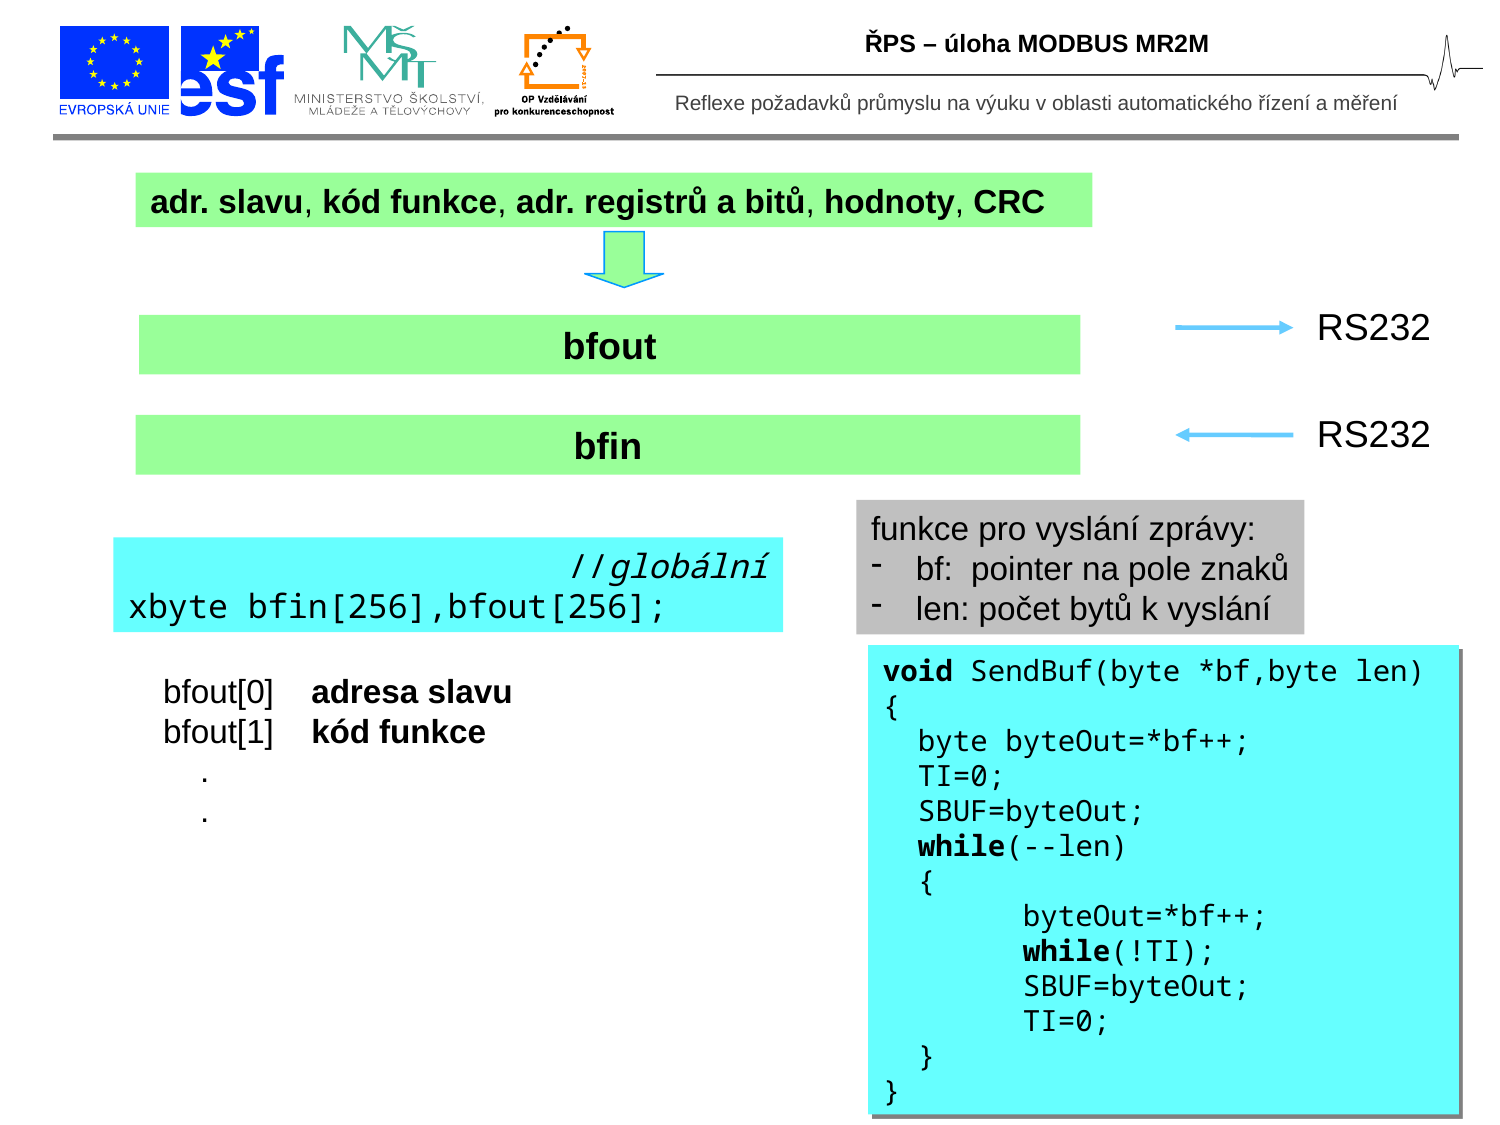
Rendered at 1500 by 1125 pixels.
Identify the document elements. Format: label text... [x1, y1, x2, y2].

text_box bfout [139, 314, 1081, 375]
text_box adr. slavu, kód funkce, adr. registrů a bitů, hodnoty, CRC [135, 172, 1093, 228]
text_box funkce pro vyslání zprávy: bf: pointer na pole znaků len: počet bytů k vyslání [856, 499, 1305, 635]
text_box //globální xbyte bfin[256],bfout[256]; [113, 537, 784, 633]
text_box [1175, 428, 1294, 442]
text_box [584, 231, 665, 288]
text_box [1175, 321, 1294, 334]
picture [656, 34, 1483, 91]
text_box void SendBuf(byte *bf,byte len) { byte byteOut=*bf++; TI=0; SBUF=byteOut; while(--len) { byteOut=*bf++; while(!TI); SBUF=byteOut; TI=0; } } [868, 645, 1459, 1115]
text_box bfout[0] adresa slavu bfout[1] kód funkce . . [148, 662, 528, 837]
text_box RS232 [1302, 295, 1447, 356]
text_box RS232 [1302, 402, 1447, 463]
text_box ŘPS – úloha MODBUS MR2M [644, 20, 1430, 68]
text_box bfin [135, 414, 1081, 475]
